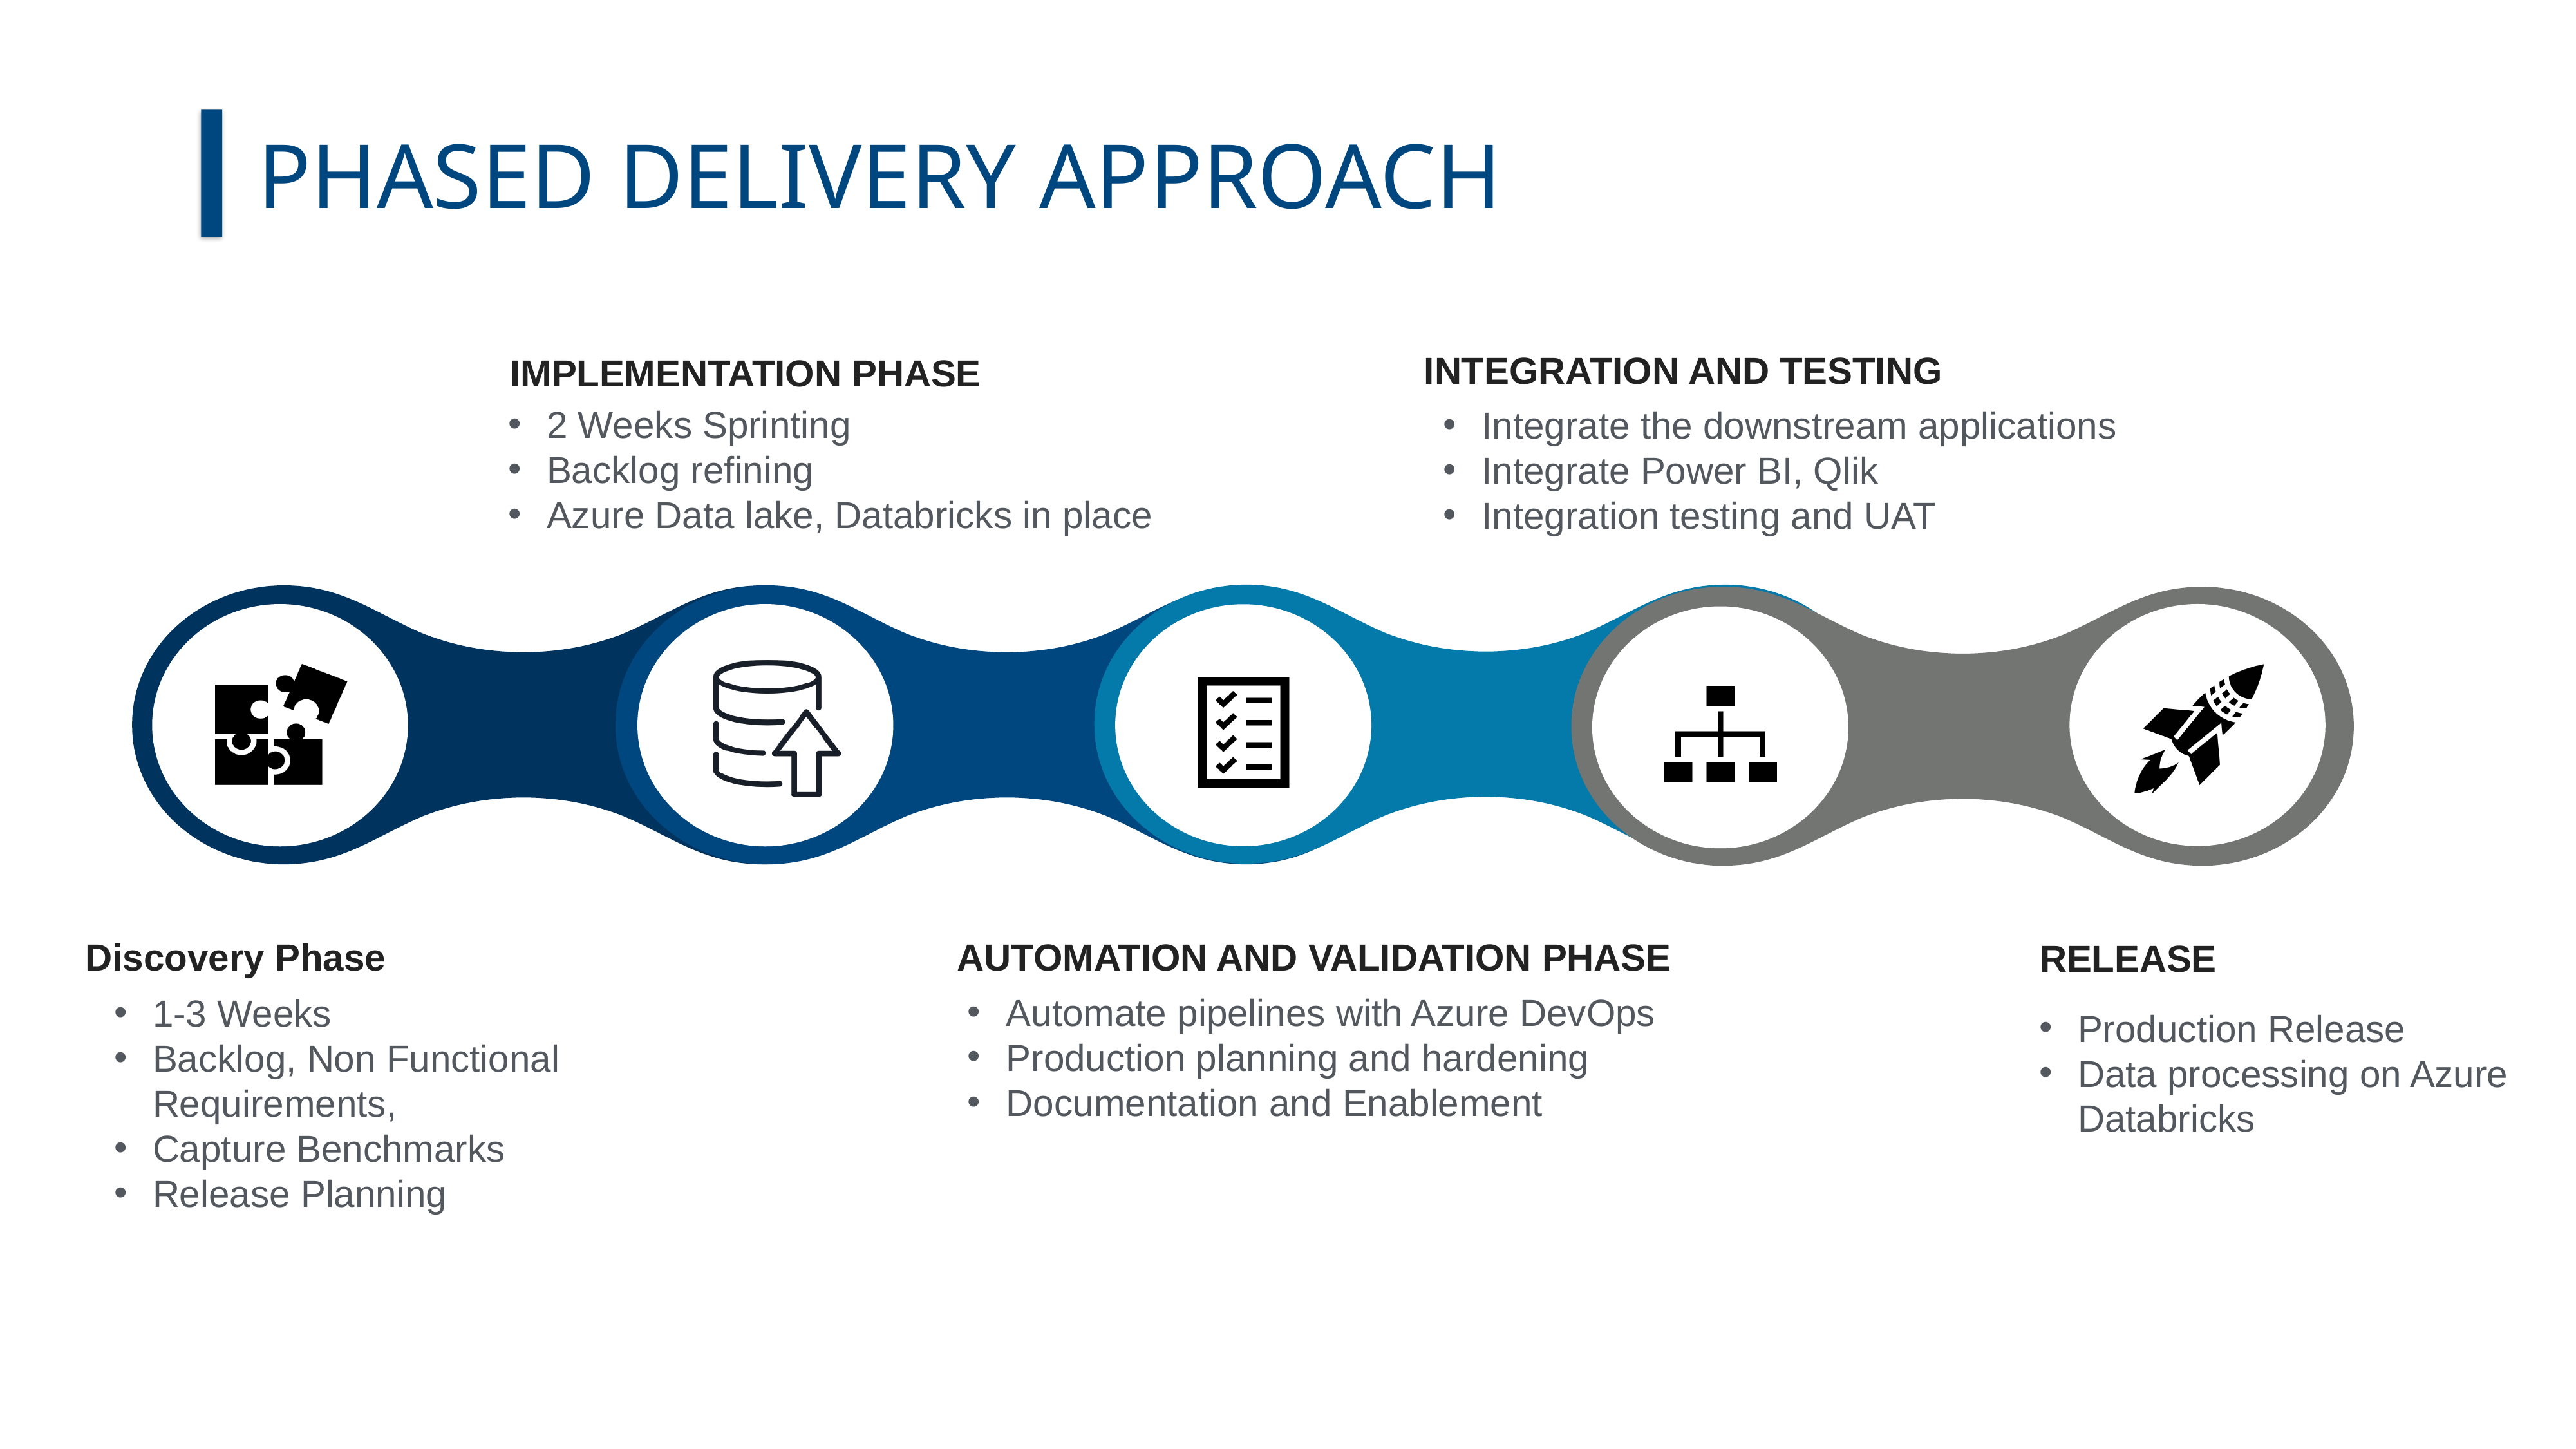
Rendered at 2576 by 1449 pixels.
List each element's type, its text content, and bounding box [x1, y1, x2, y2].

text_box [131, 584, 2355, 866]
text_box [201, 109, 223, 238]
text_box IMPLEMENTATION PHASE [484, 317, 1007, 395]
text_box Production Release Data processing on Azure Databricks [2029, 994, 2521, 1274]
text_box 1-3 Weeks Backlog, Non Functional Requirements, Capture Benchmarks Release Planning [104, 979, 738, 1258]
text_box Automate pipelines with Azure DevOps Production planning and hardening Documentation and Enablement [958, 978, 1686, 1134]
text_box Integrate the downstream applications Integrate Power BI, Qlik Integration testing and UAT [1433, 391, 2153, 527]
text_box PHASED DELIVERY APPROACH [248, 115, 2402, 231]
text_box RELEASE [1874, 831, 2383, 980]
picture [2127, 658, 2268, 799]
picture [688, 638, 869, 819]
text_box 2 Weeks Sprinting Backlog refining Azure Data lake, Databricks in place [498, 391, 1217, 527]
text_box AUTOMATION AND VALIDATION PHASE [953, 873, 1686, 978]
text_box Discovery Phase [0, 829, 517, 978]
text_box INTEGRATION AND TESTING [1422, 315, 1944, 392]
